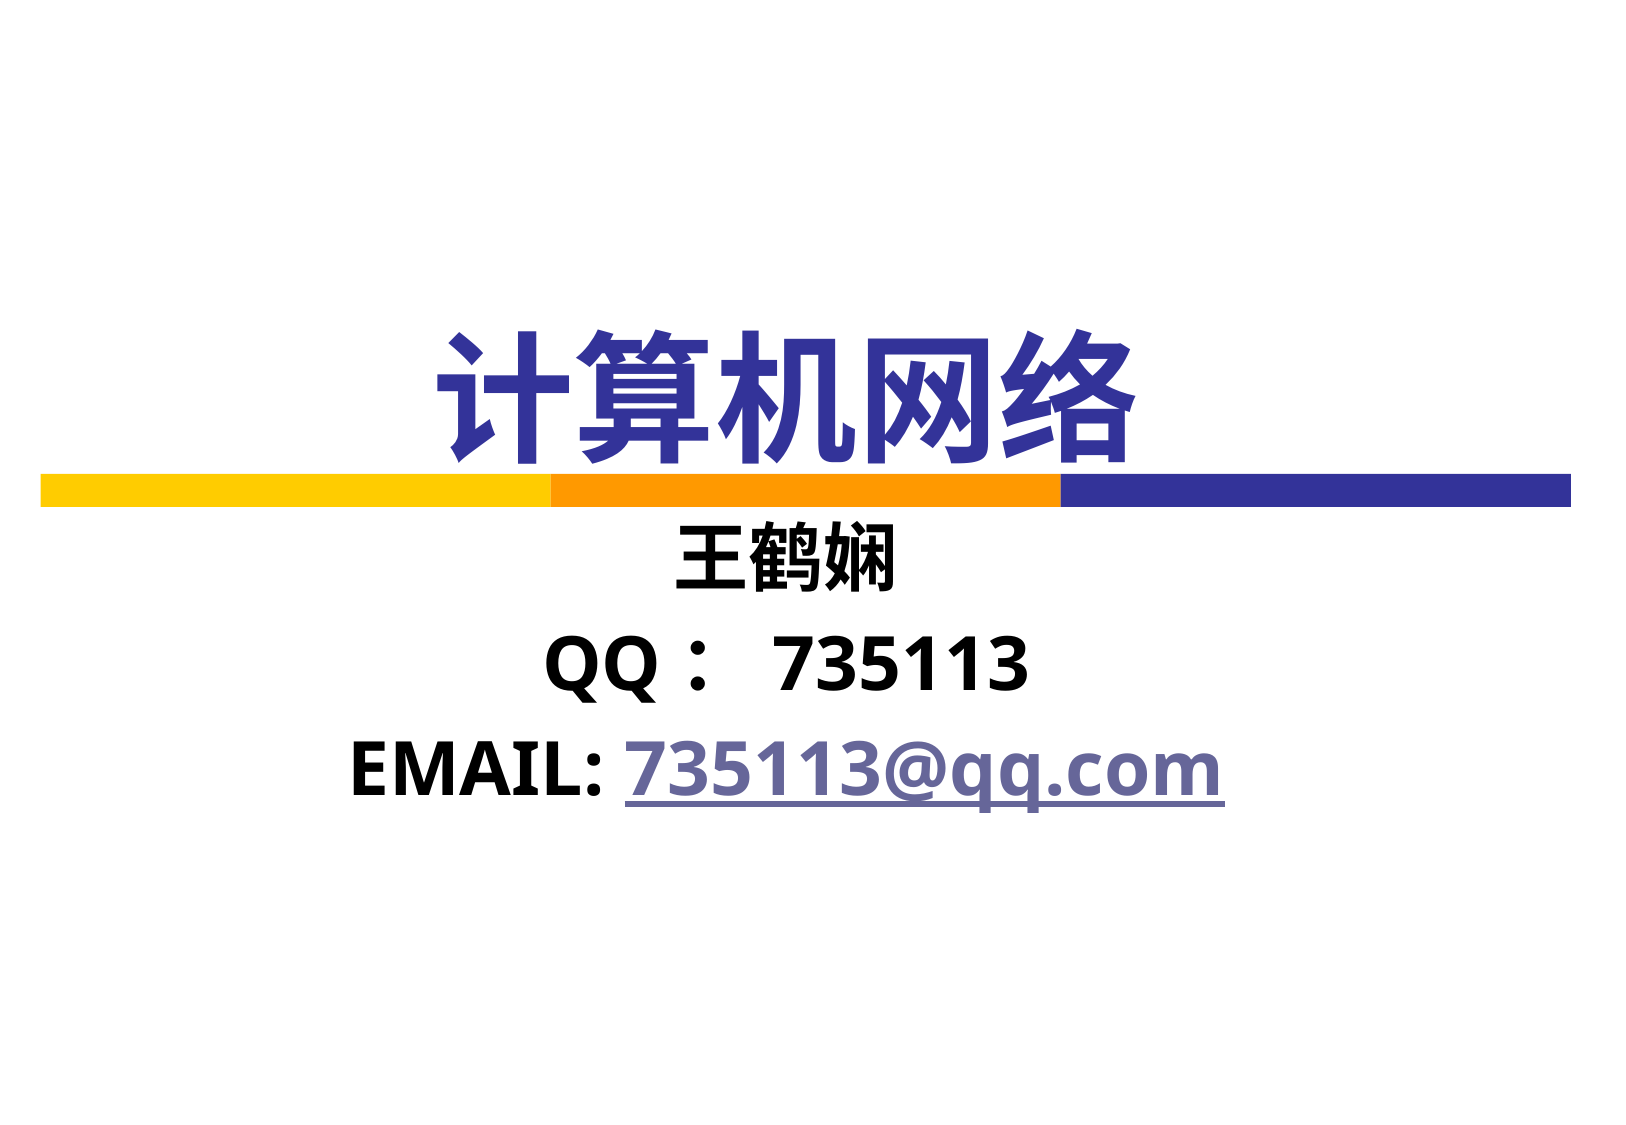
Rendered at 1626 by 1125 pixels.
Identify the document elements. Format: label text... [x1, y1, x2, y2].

subtitle 王鹤娴 QQ：735113 EMAIL: 735113@qq.com [134, 503, 1439, 791]
title 计算机网络 [95, 246, 1478, 488]
